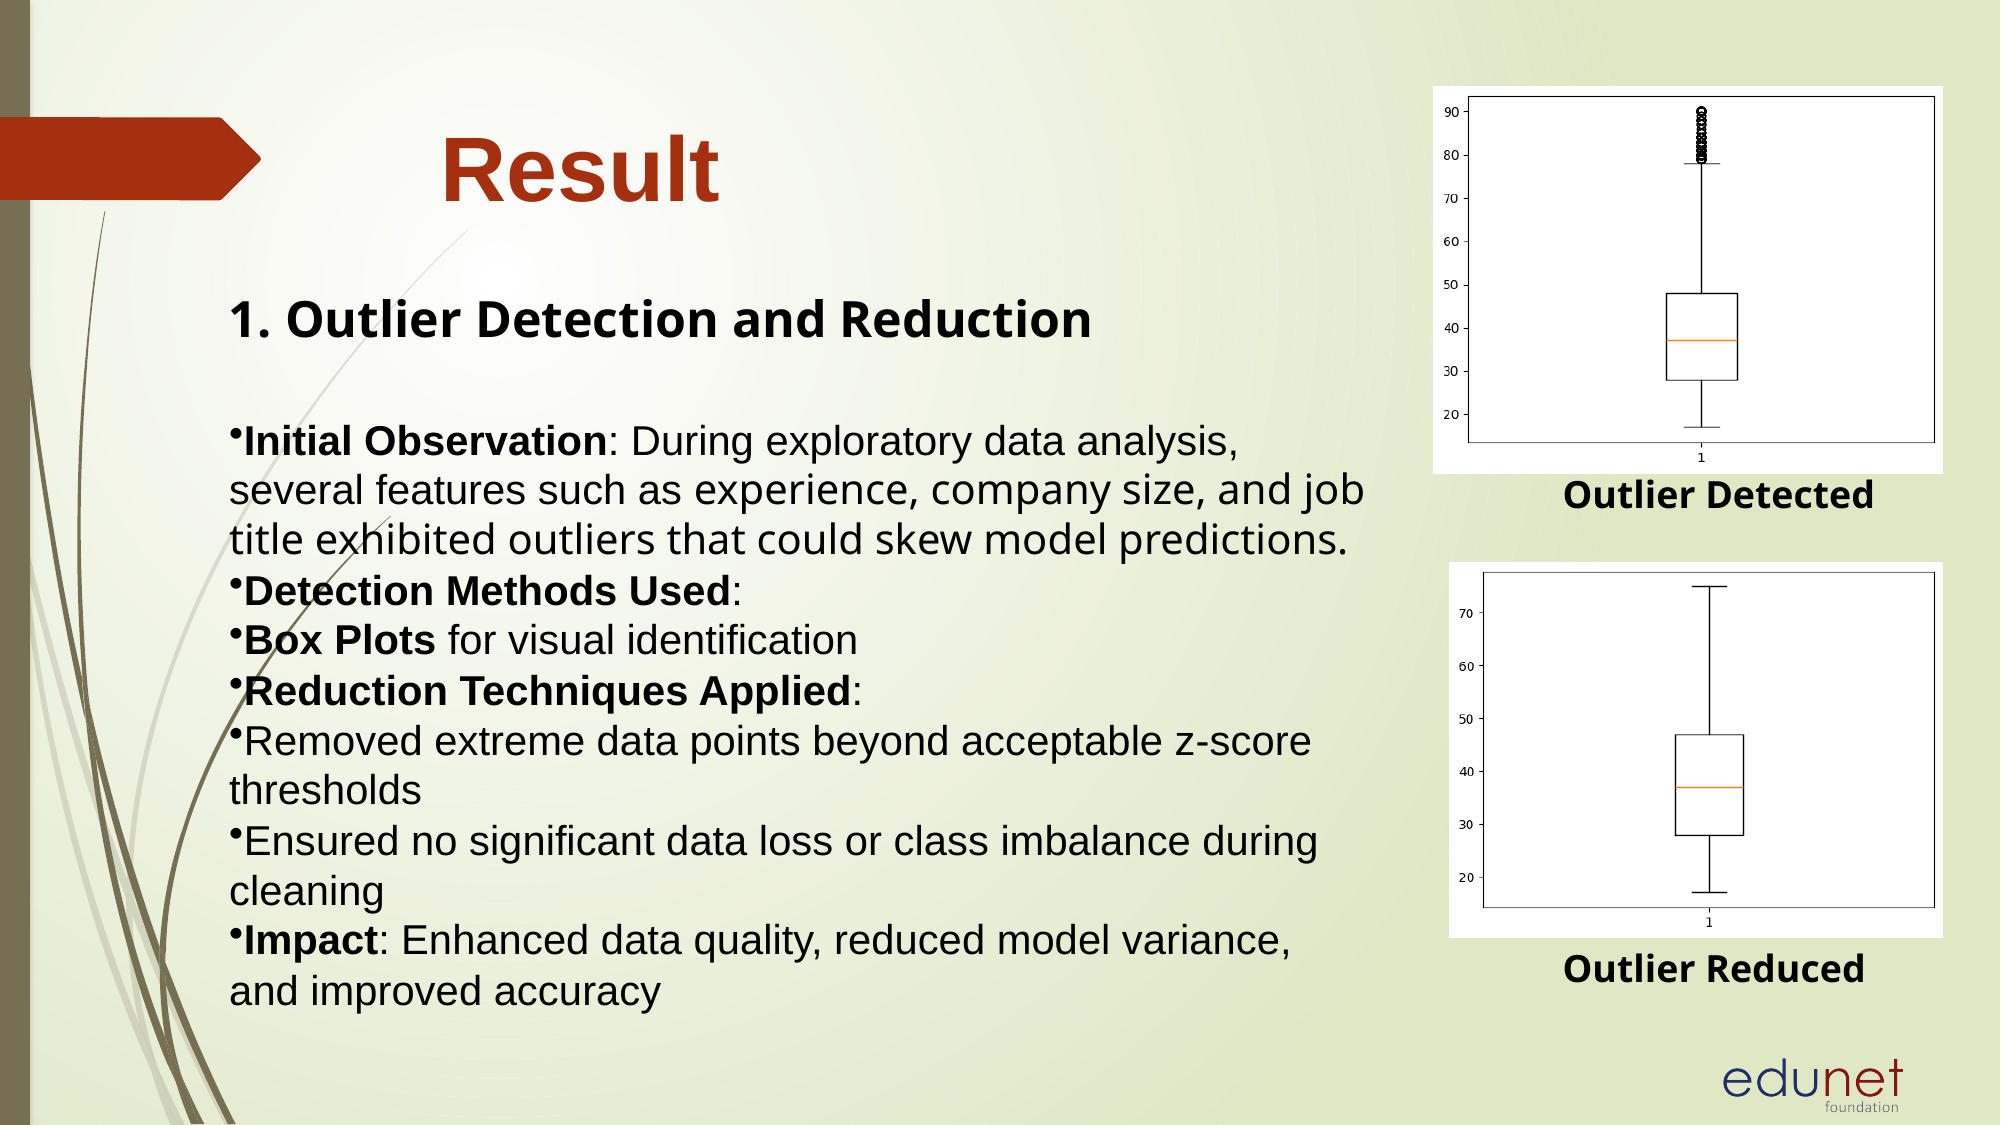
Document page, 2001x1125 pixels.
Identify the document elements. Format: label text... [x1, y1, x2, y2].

title Result [425, 102, 1428, 313]
picture [1719, 1056, 1905, 1116]
text_box Outlier Reduced [1547, 937, 1975, 997]
text_box Outlier Detection and Reduction [214, 280, 1127, 355]
text_box Outlier Detected [1547, 463, 1969, 523]
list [1433, 86, 1943, 474]
picture [1449, 562, 1943, 938]
text_box Initial Observation: During exploratory data analysis, several features such as experience, company size, and job title exhibited outliers that could skew model predictions. Detection Methods Used: Box Plots for visual identification Reduction Techniques Applied: Removed extreme data points beyond acceptable z-score thresholds Ensured no significant data loss or class imbalance during cleaning Impact: Enhanced data quality, reduced model variance, and improved accuracy [214, 405, 1385, 1021]
